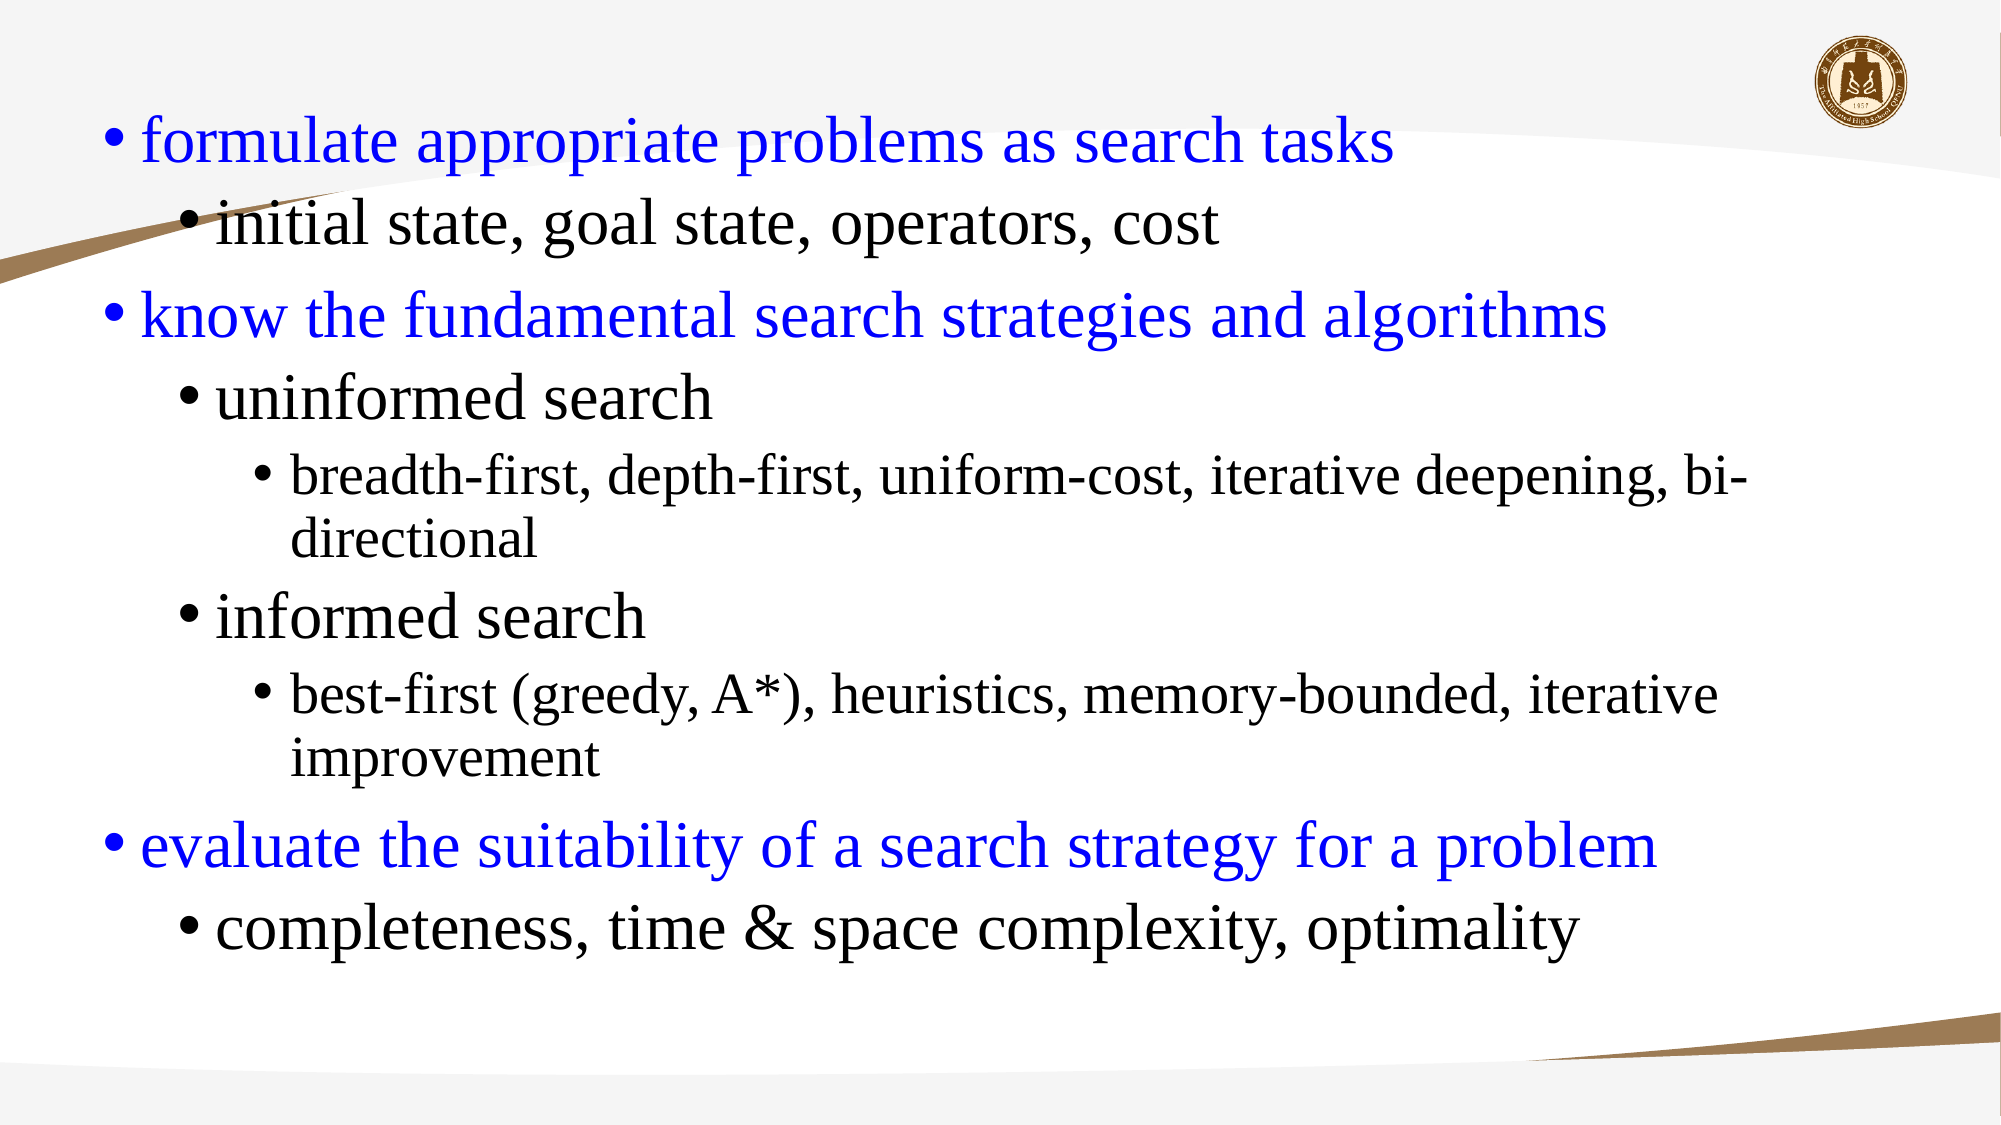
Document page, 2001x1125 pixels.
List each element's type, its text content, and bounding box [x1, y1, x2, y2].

picture [1812, 33, 1909, 97]
text_box formulate appropriate problems as search tasks initial state, goal state, operators, cost know the fundamental search strategies and algorithms uninformed search breadth-first, depth-first, uniform-cost, iterative deepening, bi-directional informed search best-first (greedy, A*), heuristics, memory-bounded, iterative improvement evaluate the suitability of a search strategy for a problem completeness, time & space complexity, optimality [87, 97, 2000, 773]
